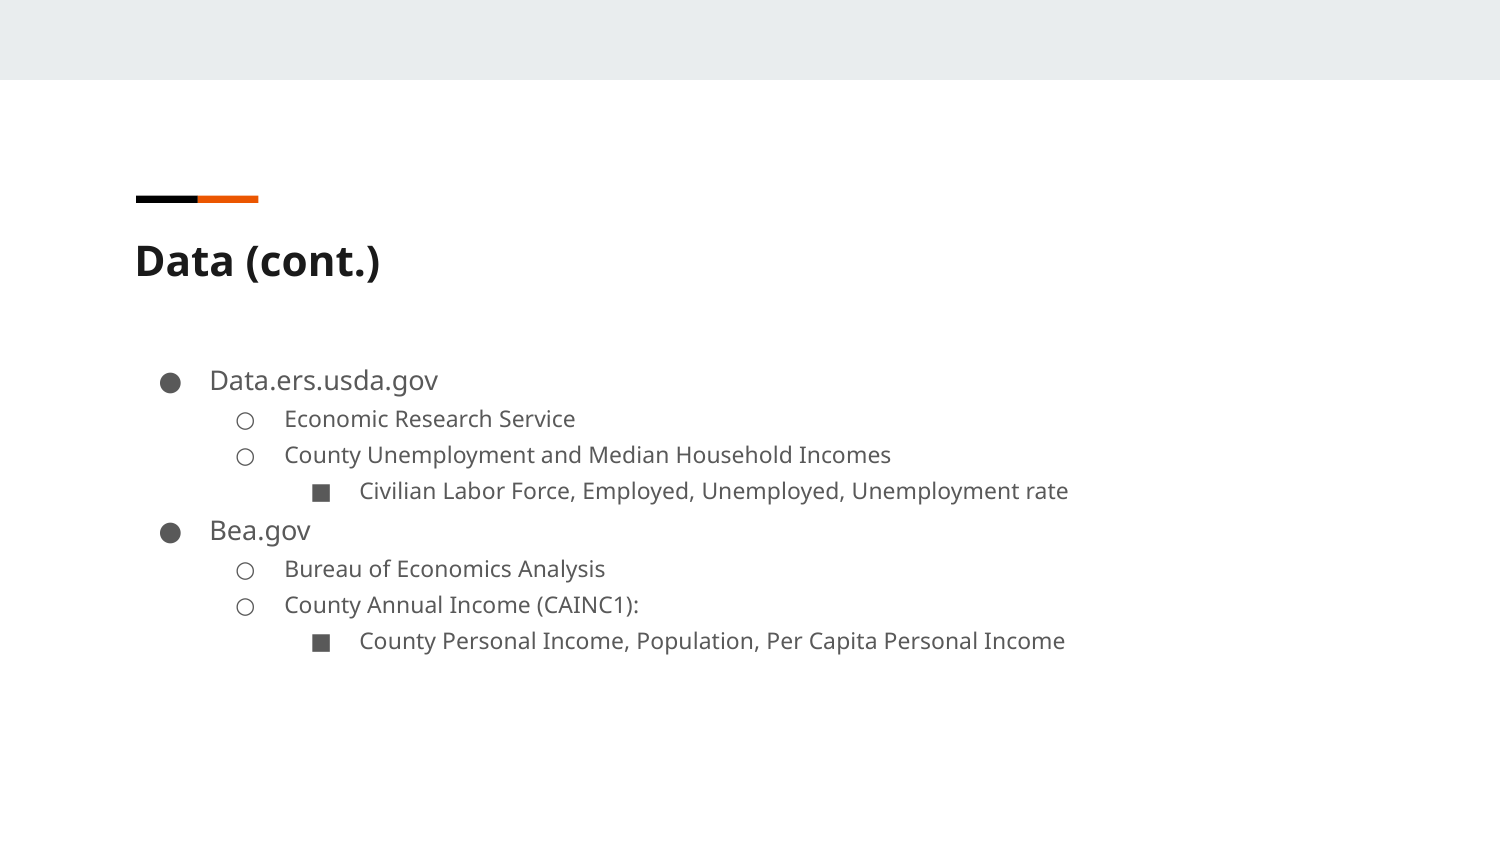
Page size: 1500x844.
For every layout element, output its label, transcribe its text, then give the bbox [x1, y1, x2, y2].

text_box Data (cont.) [119, 216, 1381, 304]
text_box Data.ers.usda.gov Economic Research Service County Unemployment and Median Household Incomes Civilian Labor Force, Employed, Unemployed, Unemployment rate Bea.gov Bureau of Economics Analysis County Annual Income (CAINC1): County Personal Income, Population, Per Capita Personal Income [119, 341, 1381, 712]
